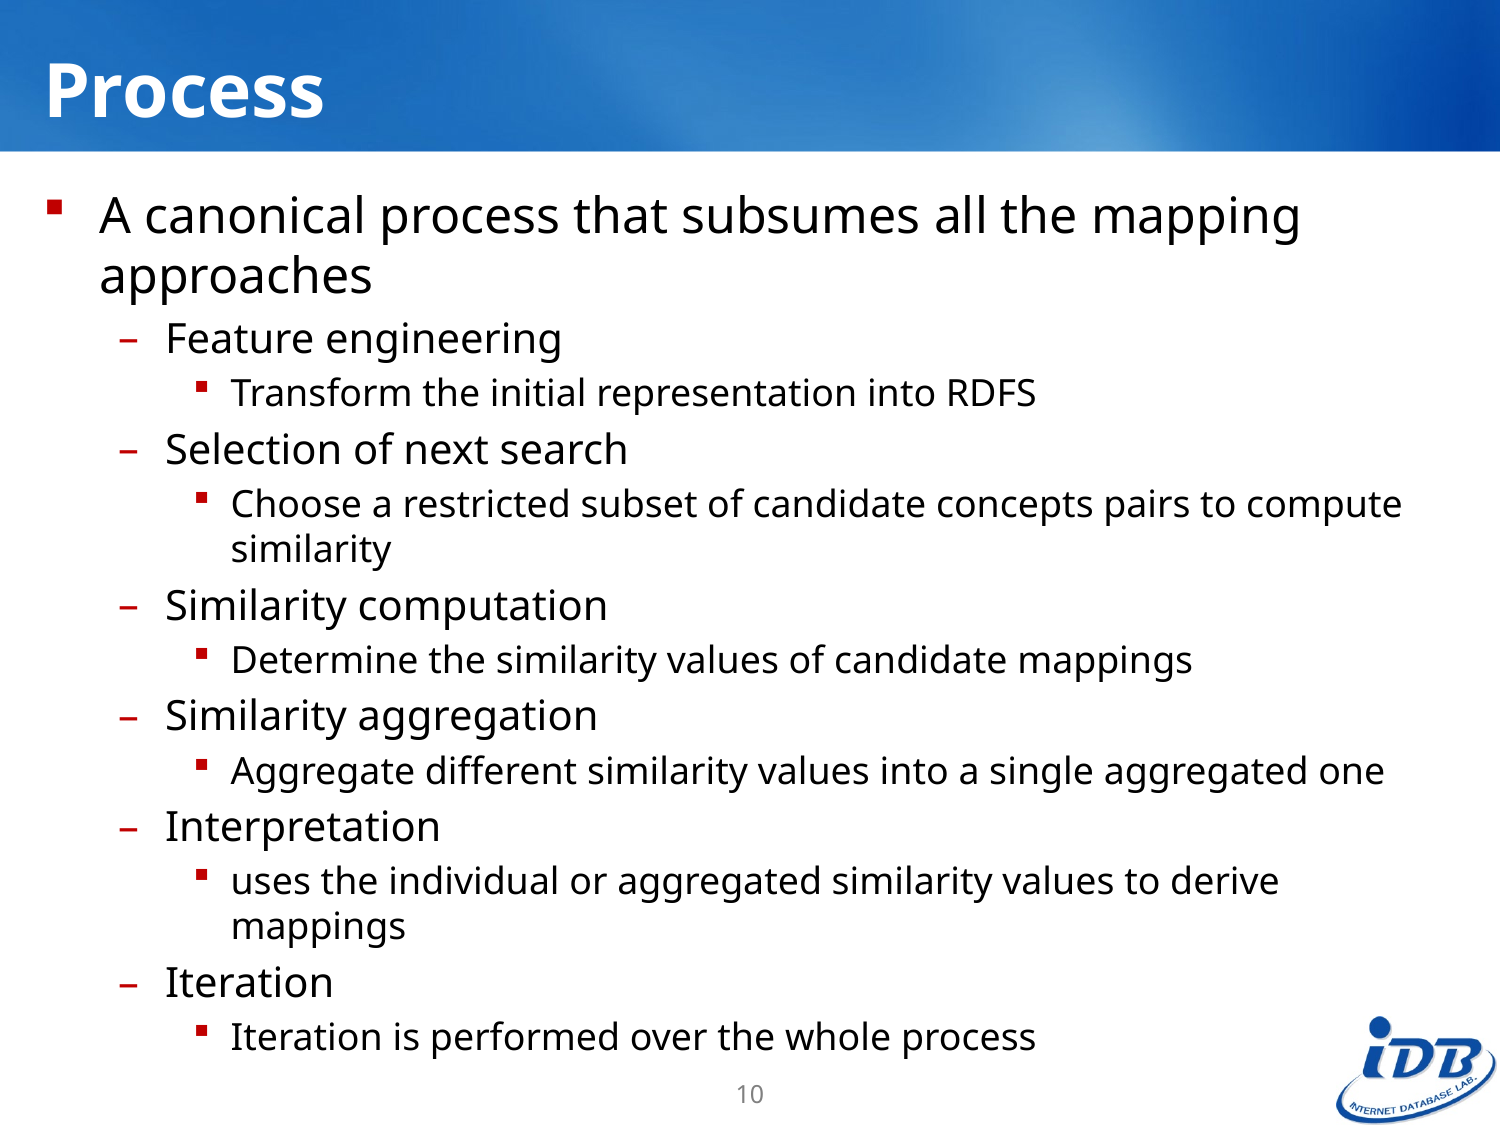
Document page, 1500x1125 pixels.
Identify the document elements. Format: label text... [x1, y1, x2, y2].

title Process [28, 23, 1472, 153]
slide_number 10 [688, 1078, 812, 1114]
list A canonical process that subsumes all the mapping approaches Feature engineering Transform the initial representation into RDFS Selection of next search Choose a restricted subset of candidate concepts pairs to compute similarity Similarity computation Determine the similarity values of candidate mappings Similarity aggregation Aggregate different similarity values into a single aggregated one Interpretation uses the individual or aggregated similarity values to derive mappings Iteration Iteration is performed over the whole process [28, 175, 1472, 1067]
picture [0, 0, 1500, 1125]
